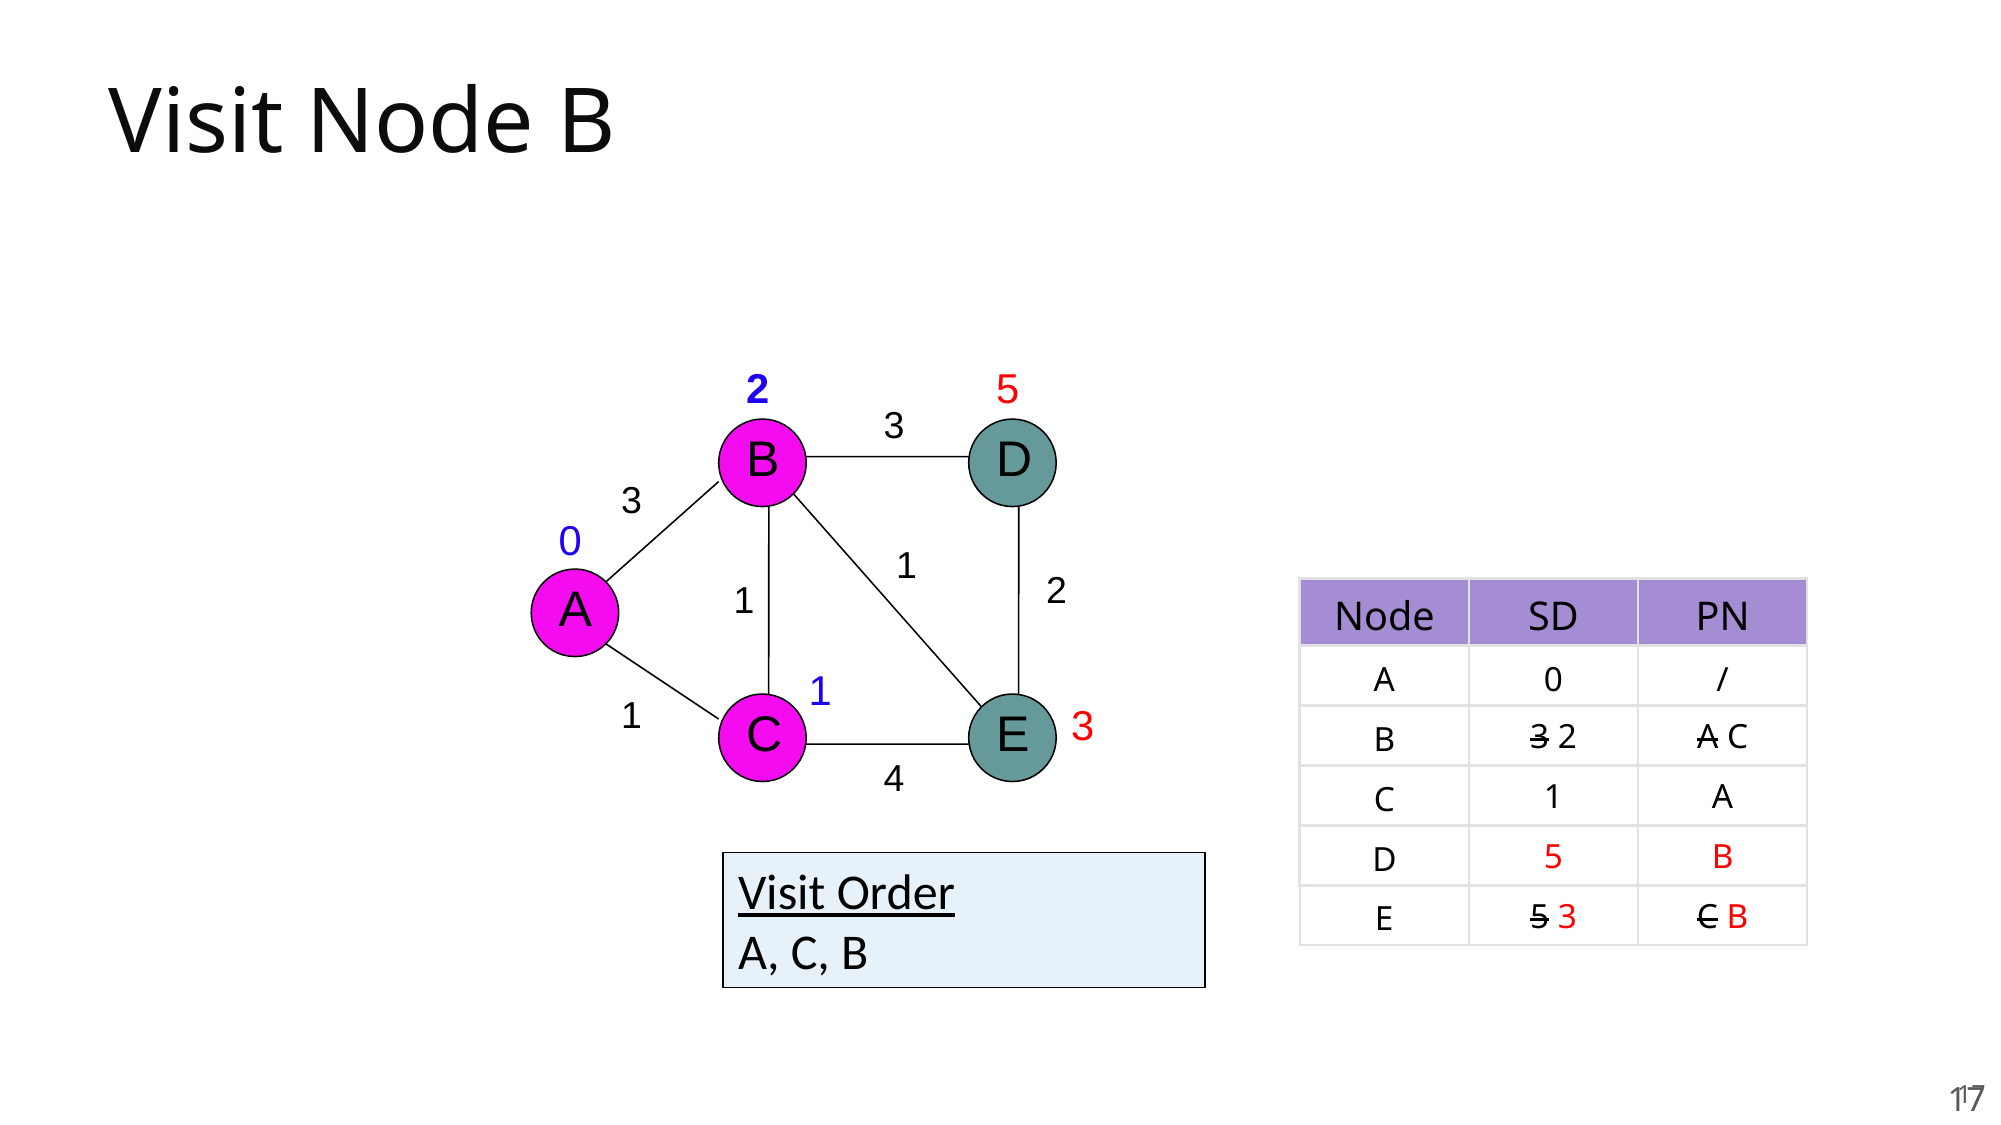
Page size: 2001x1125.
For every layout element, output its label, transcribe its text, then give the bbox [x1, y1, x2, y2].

table_cell 3 2 [1470, 707, 1637, 764]
title Visit Node B [94, 43, 1930, 210]
text_box 3 [606, 469, 694, 529]
table_cell / [1639, 647, 1806, 704]
table_cell B [1639, 827, 1806, 884]
table_cell A C [1639, 707, 1806, 764]
table_cell C [1301, 767, 1468, 824]
text_box 5 [981, 353, 1069, 419]
text_box 2 [1031, 558, 1119, 619]
table_cell C B [1639, 887, 1806, 944]
table_cell A [1301, 647, 1468, 704]
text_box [530, 568, 619, 657]
text_box Visit Order A, C, B [723, 852, 1206, 988]
table_cell 5 [1470, 827, 1637, 884]
text_box 0 [543, 506, 632, 572]
text_box 17 [1913, 1043, 2000, 1125]
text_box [718, 693, 807, 782]
table_cell 5 3 [1470, 887, 1637, 944]
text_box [968, 693, 1057, 782]
text_box 1 [793, 656, 882, 722]
text_box 3 [868, 394, 957, 454]
table_header Node [1301, 580, 1468, 644]
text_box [968, 418, 1057, 507]
text_box 1 [606, 683, 694, 744]
table_cell D [1301, 827, 1468, 884]
text_box 1 [718, 569, 807, 629]
text_box 3 [1056, 691, 1144, 757]
table_cell A [1639, 767, 1806, 824]
table_header PN [1639, 580, 1806, 644]
table_cell E [1301, 887, 1468, 944]
table_cell 0 [1470, 647, 1637, 704]
text_box 2 [731, 353, 819, 419]
table_cell 1 [1470, 767, 1637, 824]
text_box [718, 418, 807, 507]
table_cell B [1301, 707, 1468, 764]
table_header SD [1470, 580, 1637, 644]
text_box 1 [881, 533, 969, 594]
text_box 4 [868, 746, 957, 807]
